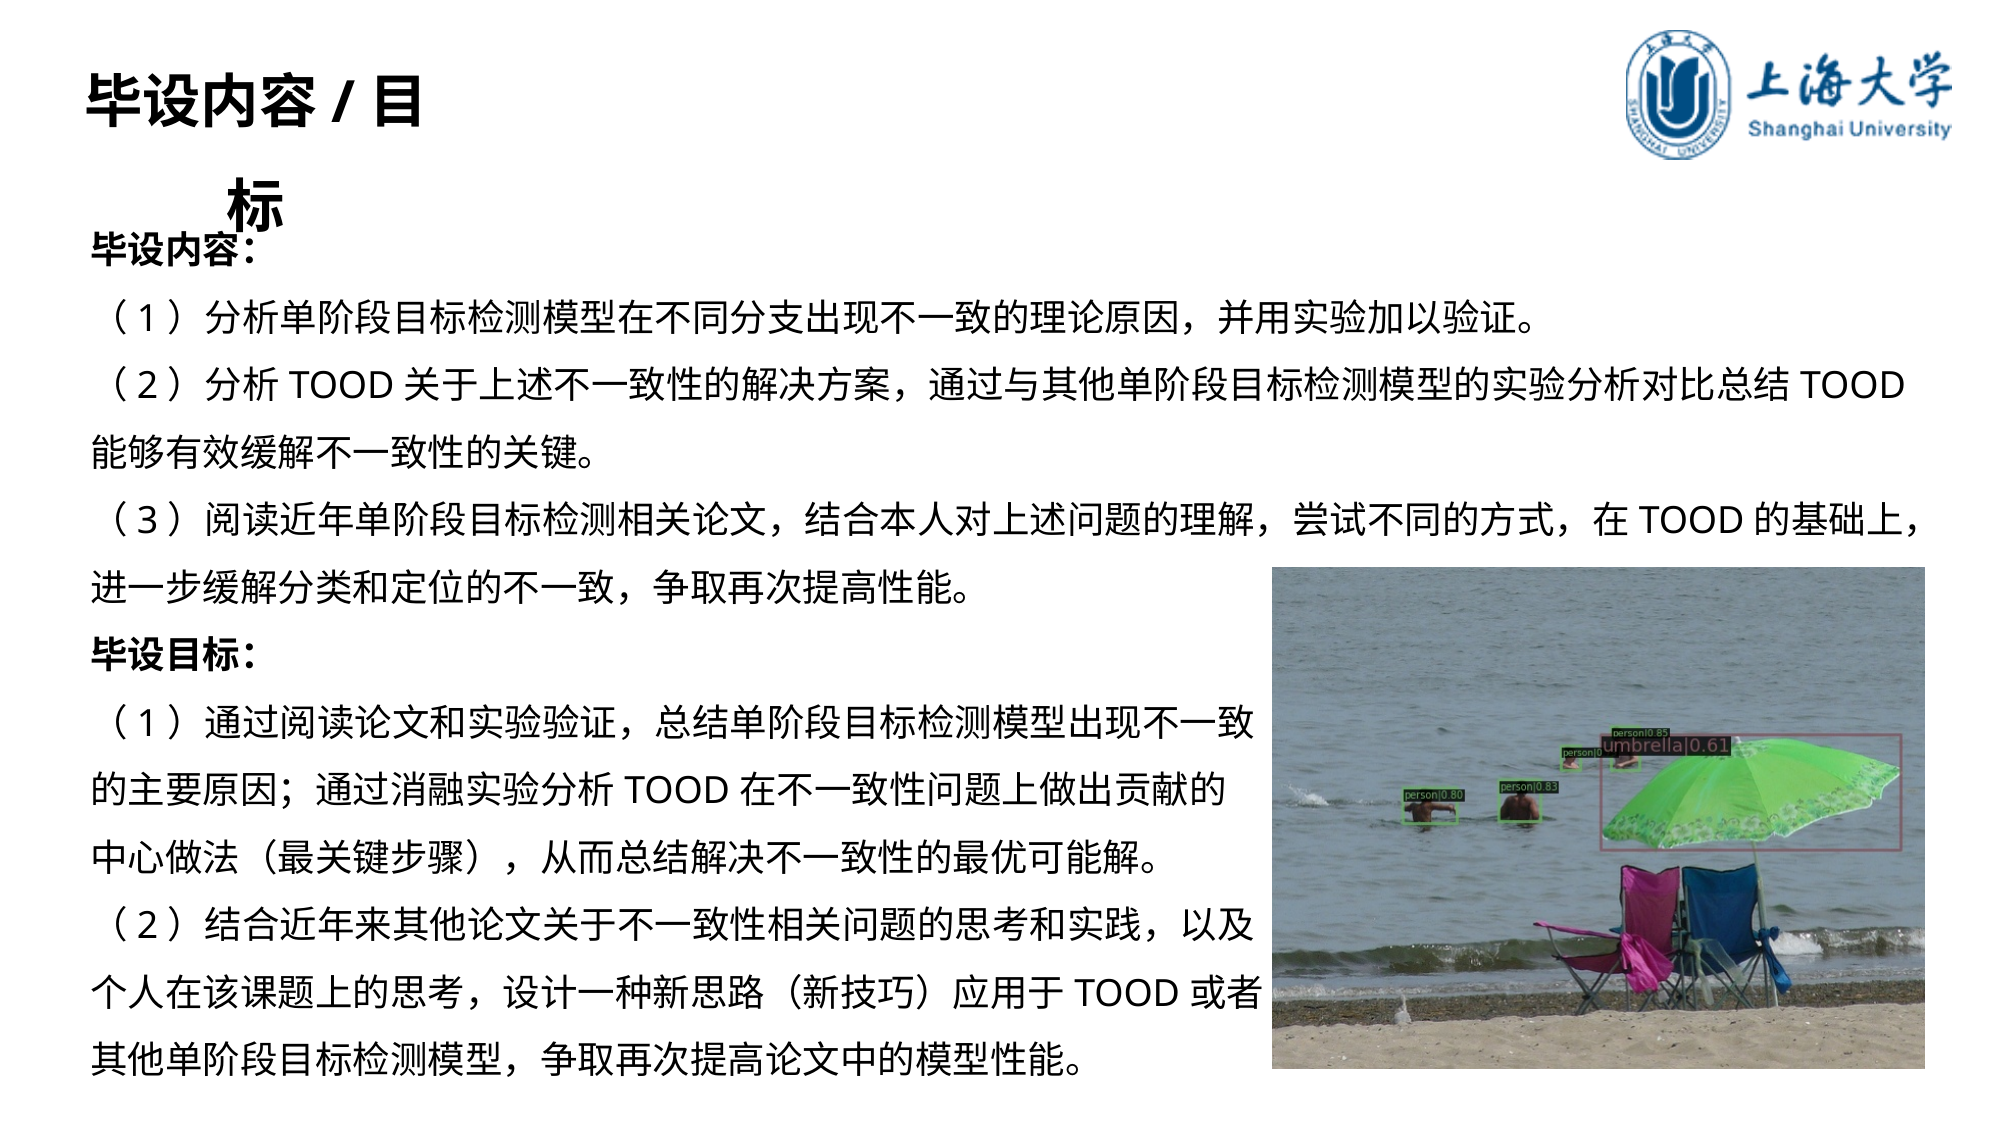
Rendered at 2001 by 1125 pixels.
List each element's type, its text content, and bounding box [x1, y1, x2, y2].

picture [1272, 567, 1925, 1070]
picture [1625, 30, 1952, 161]
text_box 毕设内容/目标 [43, 22, 469, 247]
text_box 毕设内容： （1）分析单阶段目标检测模型在不同分支出现不一致的理论原因，并用实验加以验证。 （2）分析TOOD关于上述不一致性的解决方案，通过与其他单阶段目标检测模型的实验分析对比总结TOOD能够有效缓解不一致性的关键。 （3）阅读近年单阶段目标检测相关论文，结合本人对上述问题的理解，尝试不同的方式，在TOOD的基础上，进一步缓解分类和定位的不一致，争取再次提高性能。 毕设目标： （1）通过阅读论文和实验验证，总结单阶段目标检测模型出现不一致 的主要原因；通过消融实验分析TOOD在不一致性问题上做出贡献的 中心做法（最关键步骤），从而总结解决不一致性的最优可能解。 （2）结合近年来其他论文关于不一致性相关问题的思考和实践，以及 个人在该课题上的思考，设计一种新思路（新技巧）应用于TOOD或者 其他单阶段目标检测模型，争取再次提高论文中的模型性能。 [75, 196, 1925, 1089]
